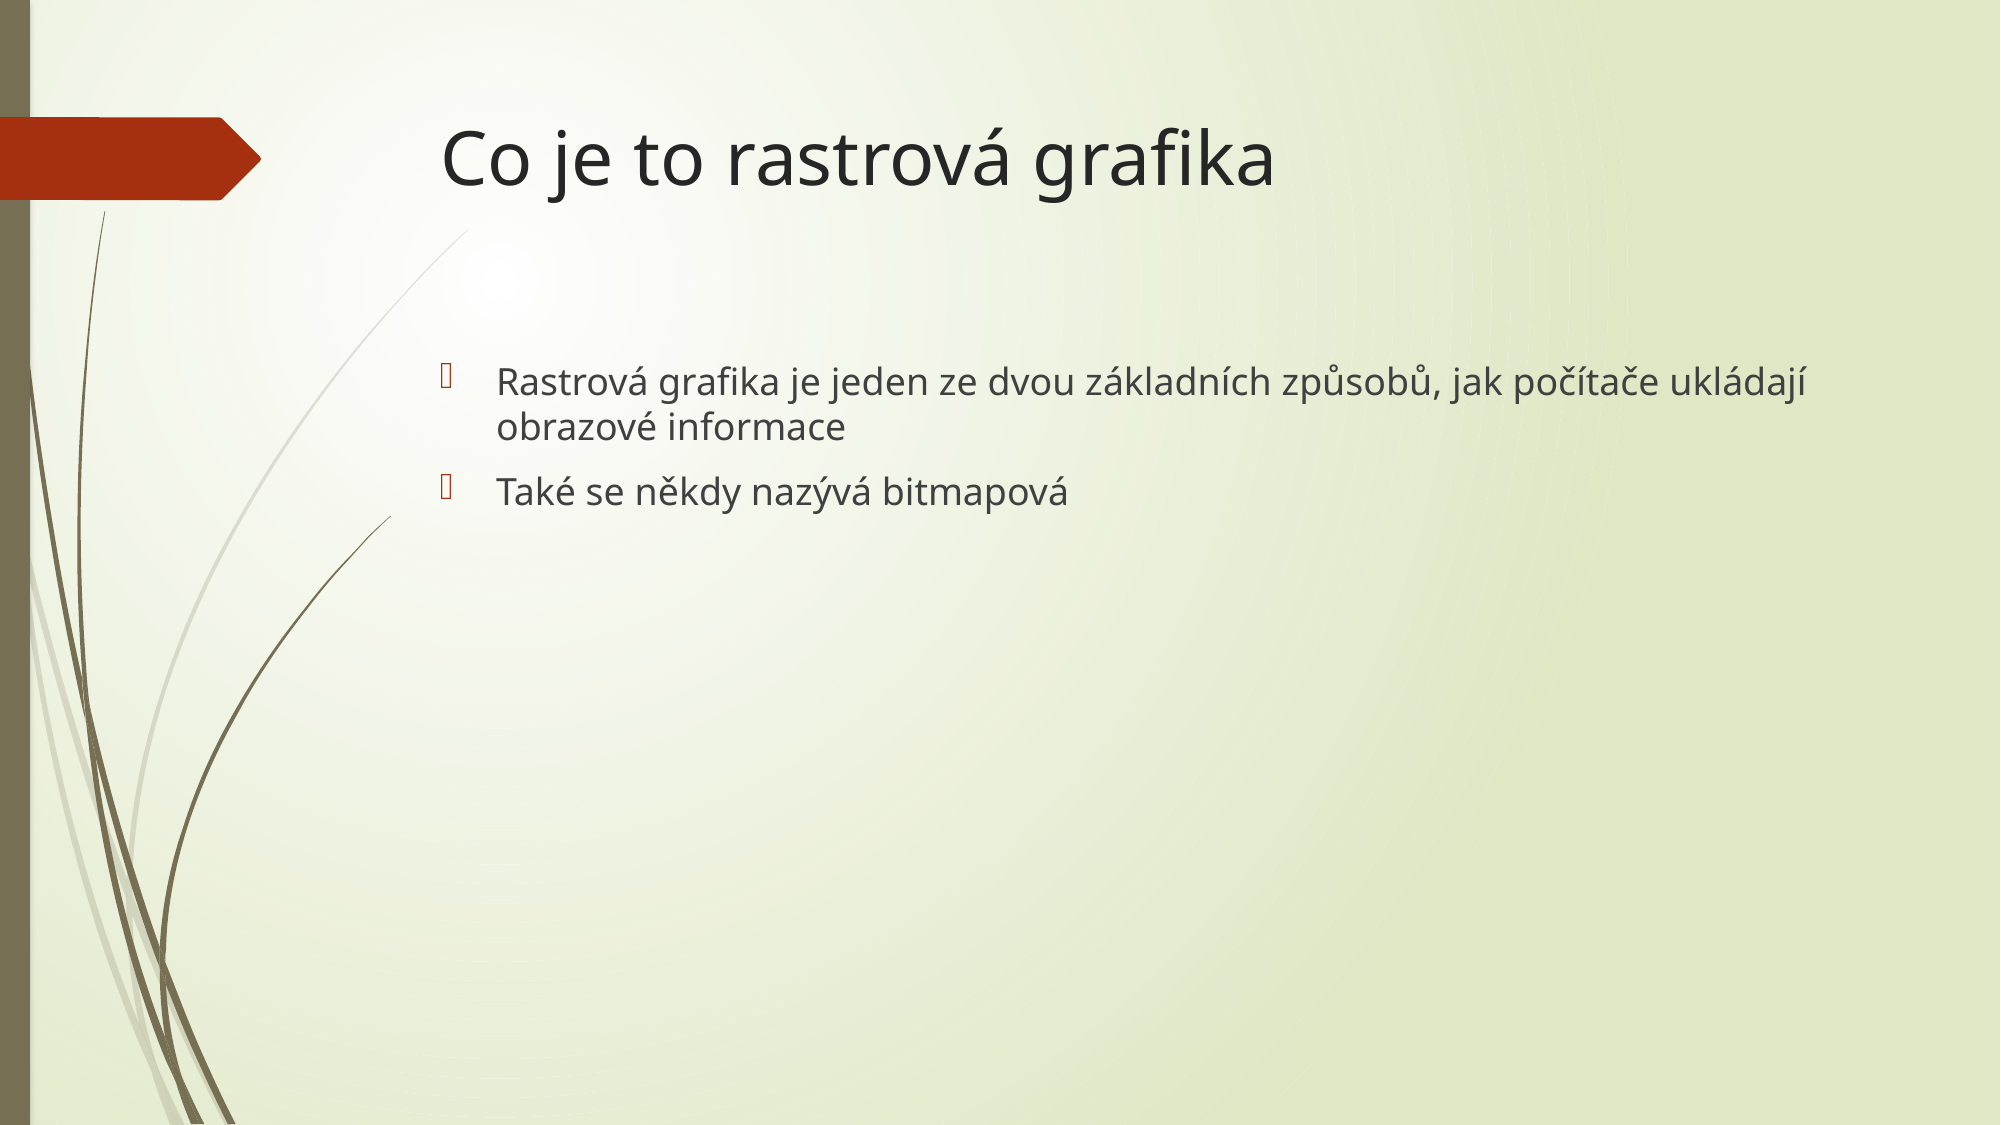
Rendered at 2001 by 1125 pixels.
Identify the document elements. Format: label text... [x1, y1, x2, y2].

list Rastrová grafika je jeden ze dvou základních způsobů, jak počítače ukládají obrazové informace Také se někdy nazývá bitmapová [424, 350, 1888, 970]
title Co je to rastrová grafika [425, 102, 1888, 313]
